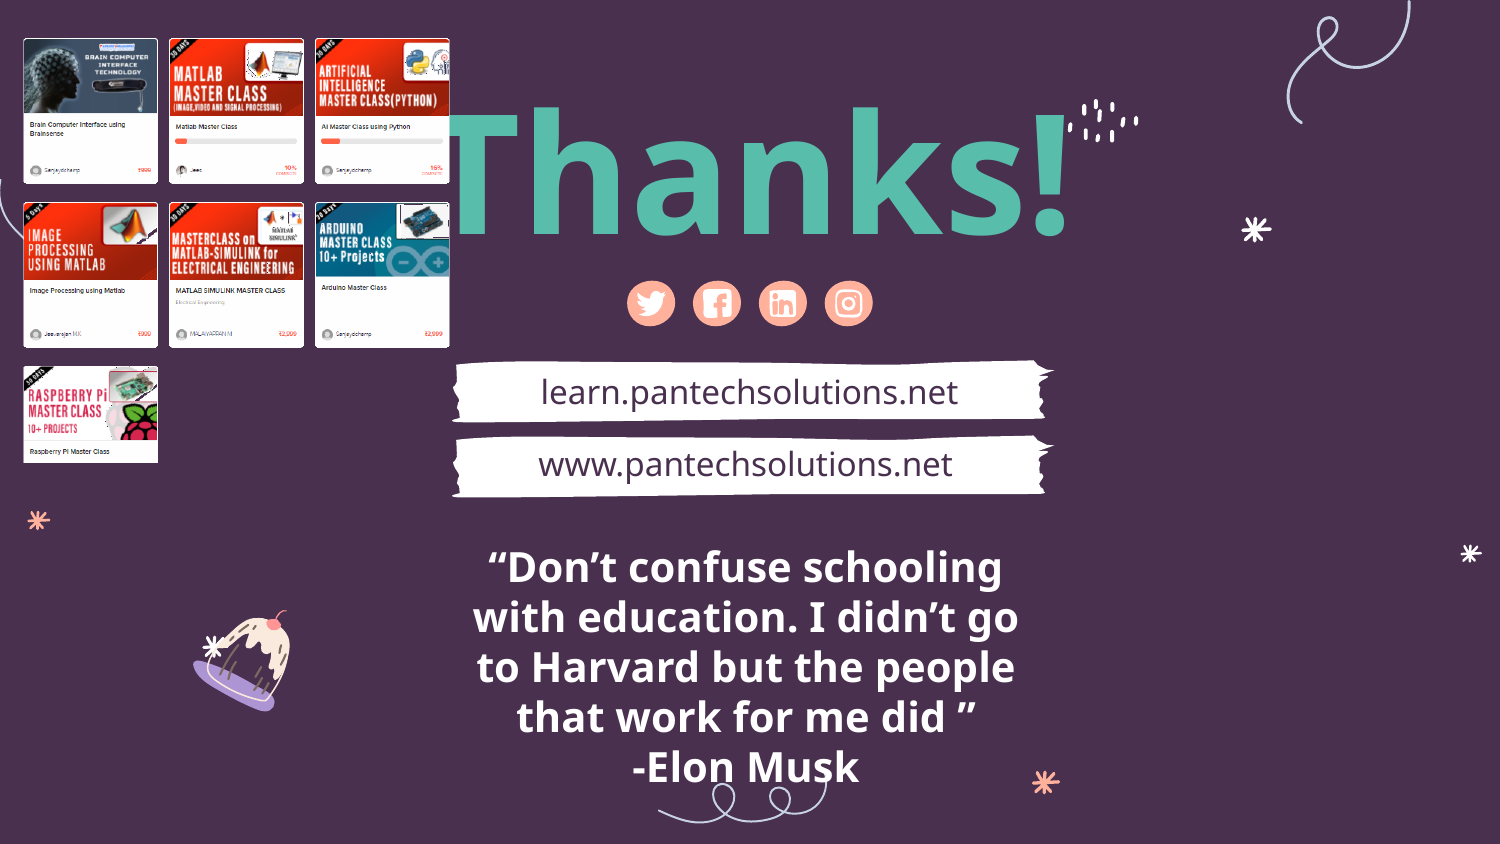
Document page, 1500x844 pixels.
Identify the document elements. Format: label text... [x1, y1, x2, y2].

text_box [1067, 98, 1139, 143]
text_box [626, 280, 873, 327]
subtitle “Don’t confuse schooling with education. I didn’t go to Harvard but the people that work for me did ” -Elon Musk [461, 588, 1031, 743]
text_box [207, 599, 301, 704]
picture [9, 30, 470, 464]
subtitle learn.pantechsolutions.net [475, 359, 1051, 423]
text_box www.pantechsolutions.net [445, 431, 1047, 495]
title Thanks! [475, 88, 1116, 248]
